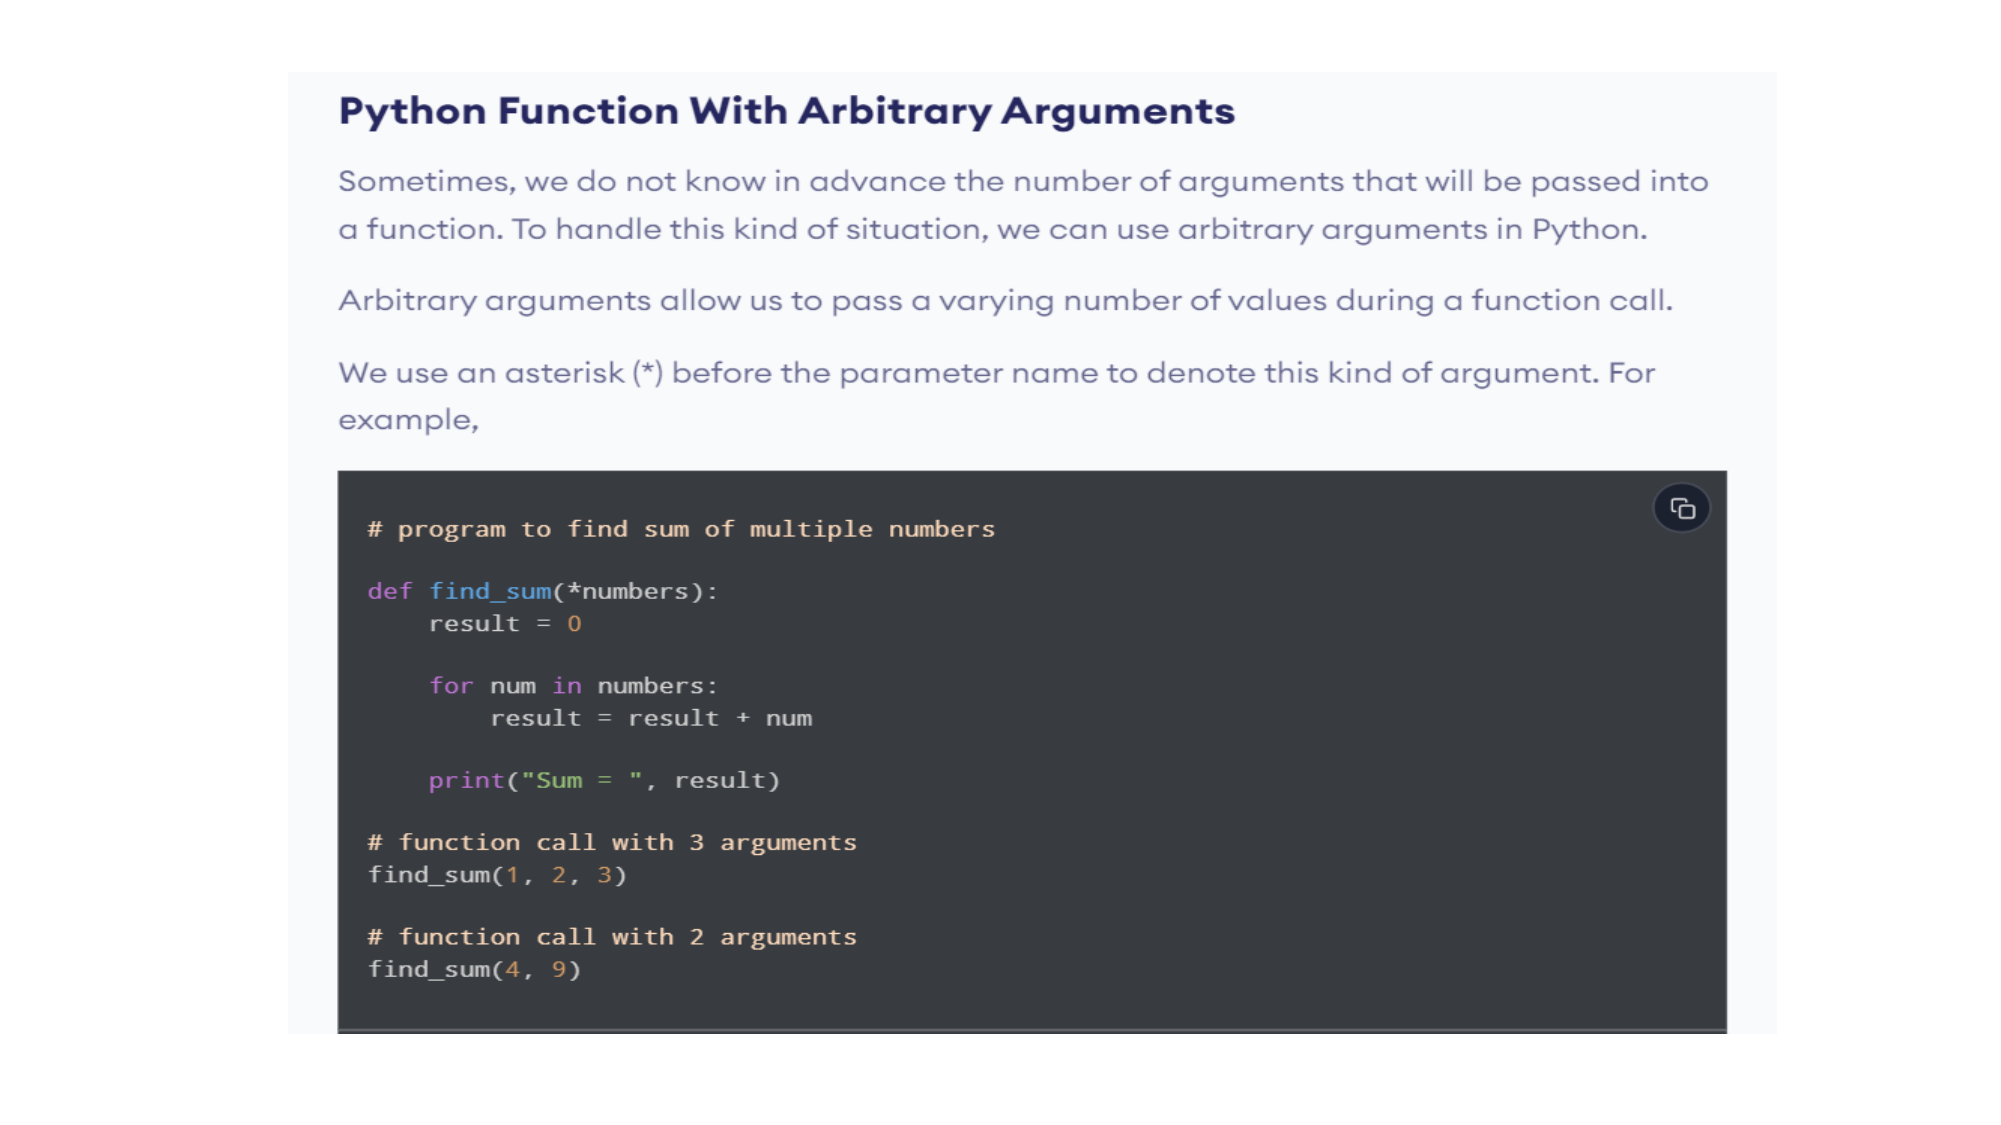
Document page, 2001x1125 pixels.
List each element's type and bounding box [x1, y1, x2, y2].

picture [288, 72, 1777, 1034]
